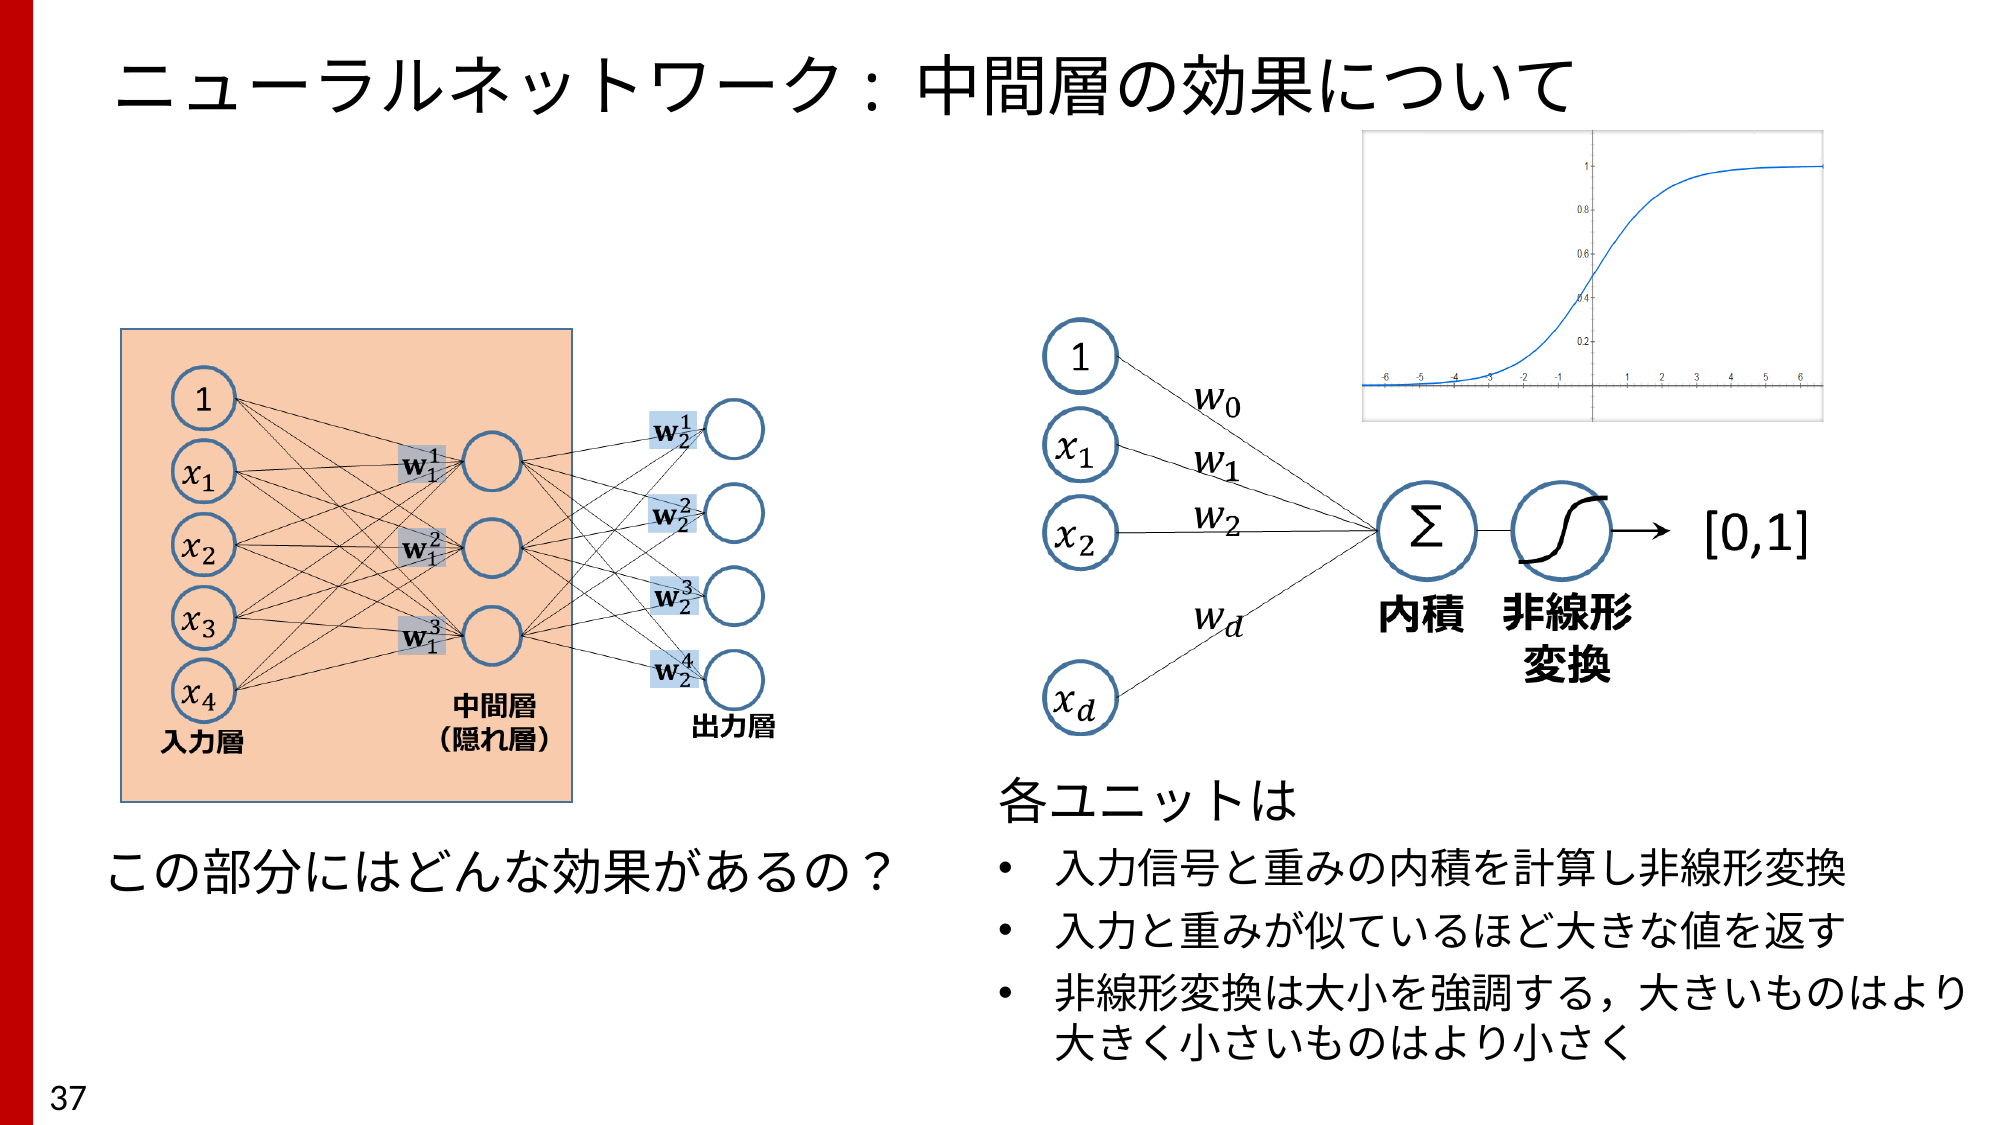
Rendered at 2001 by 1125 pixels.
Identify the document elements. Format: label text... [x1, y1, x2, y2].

slide_number 37 [34, 1065, 485, 1125]
text_box 各ユニットは 入力信号と重みの内積を計算し非線形変換 入力と重みが似ているほど大きな値を返す 非線形変換は大小を強調する，大きいものはより大きく小さいものはより小さく [983, 761, 2000, 1075]
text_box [121, 328, 793, 803]
title ニューラルネットワーク: 中間層の効果について [97, 28, 2000, 149]
text_box この部分にはどんな効果があるの？ [87, 833, 918, 908]
picture [1041, 123, 1859, 736]
